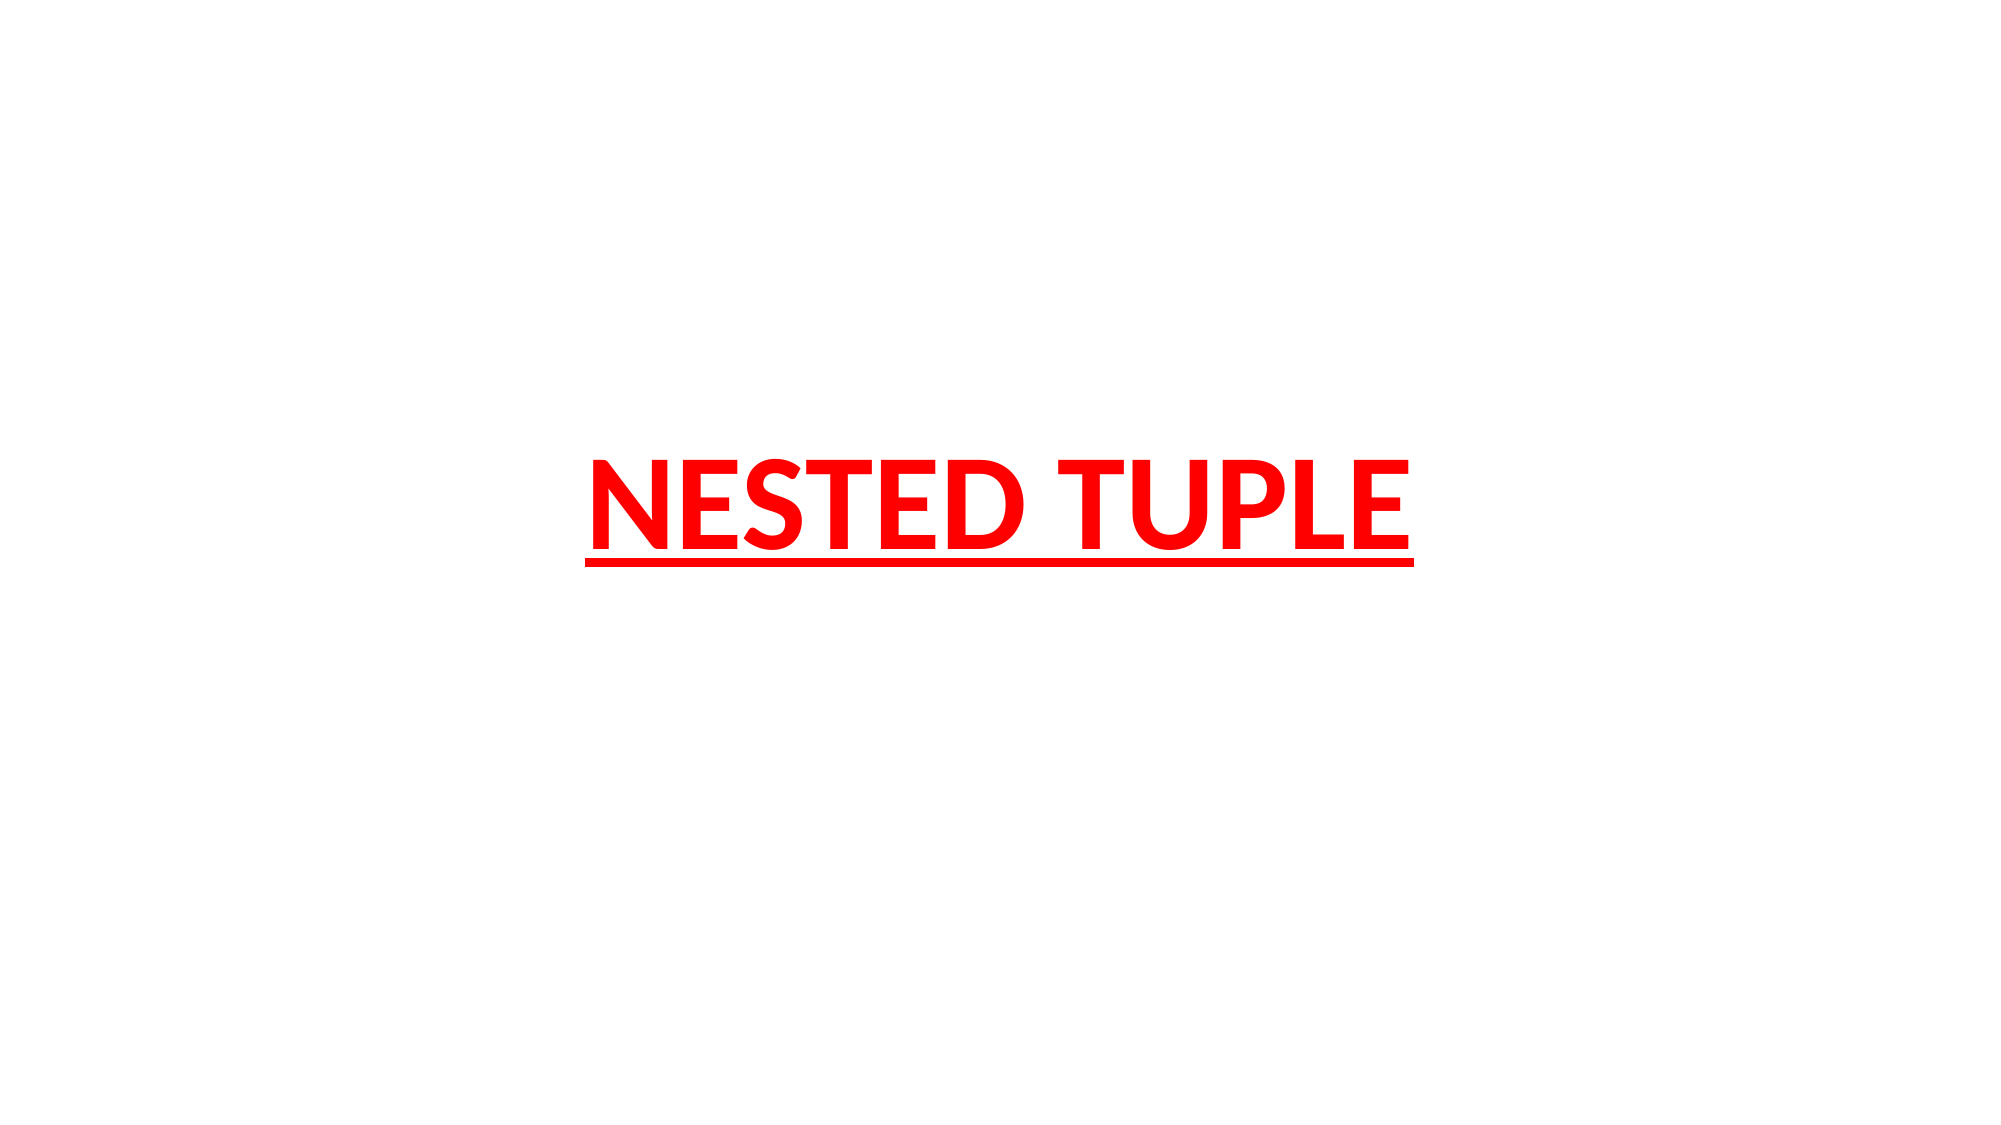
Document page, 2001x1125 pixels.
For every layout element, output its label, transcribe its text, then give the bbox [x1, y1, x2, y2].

list NESTED TUPLE [0, 423, 2000, 685]
